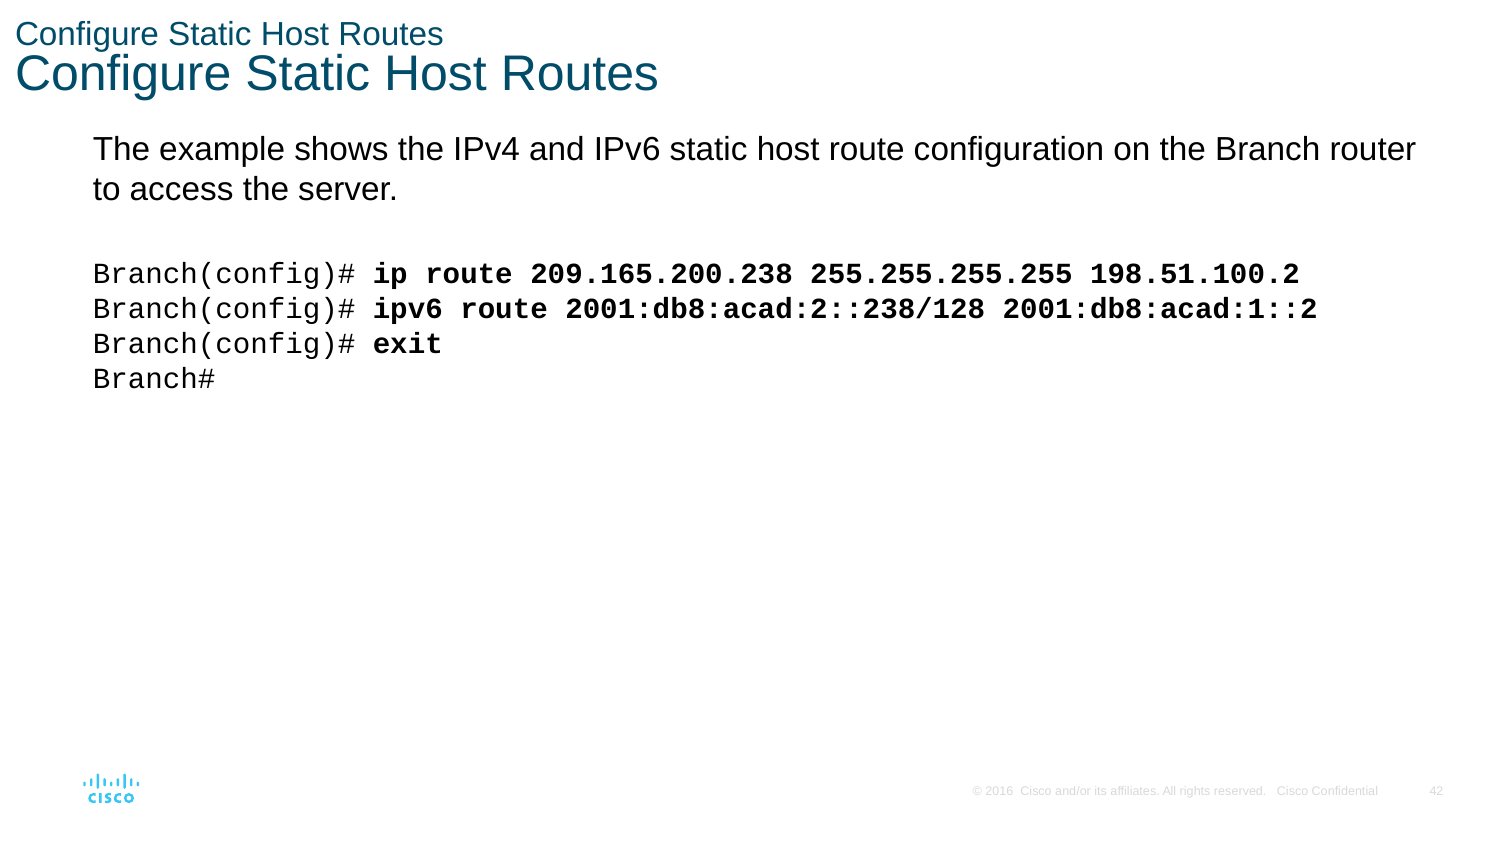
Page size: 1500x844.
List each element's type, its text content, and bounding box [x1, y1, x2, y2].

title Configure Static Host Routes Configure Static Host Routes [0, 0, 1369, 121]
list The example shows the IPv4 and IPv6 static host route configuration on the Branch router to access the server. Branch(config)# ip route 209.165.200.238 255.255.255.255 198.51.100.2 Branch(config)# ipv6 route 2001:db8:acad:2::238/128 2001:db8:acad:1::2 Branch(config)# exit Branch# [77, 120, 1437, 726]
